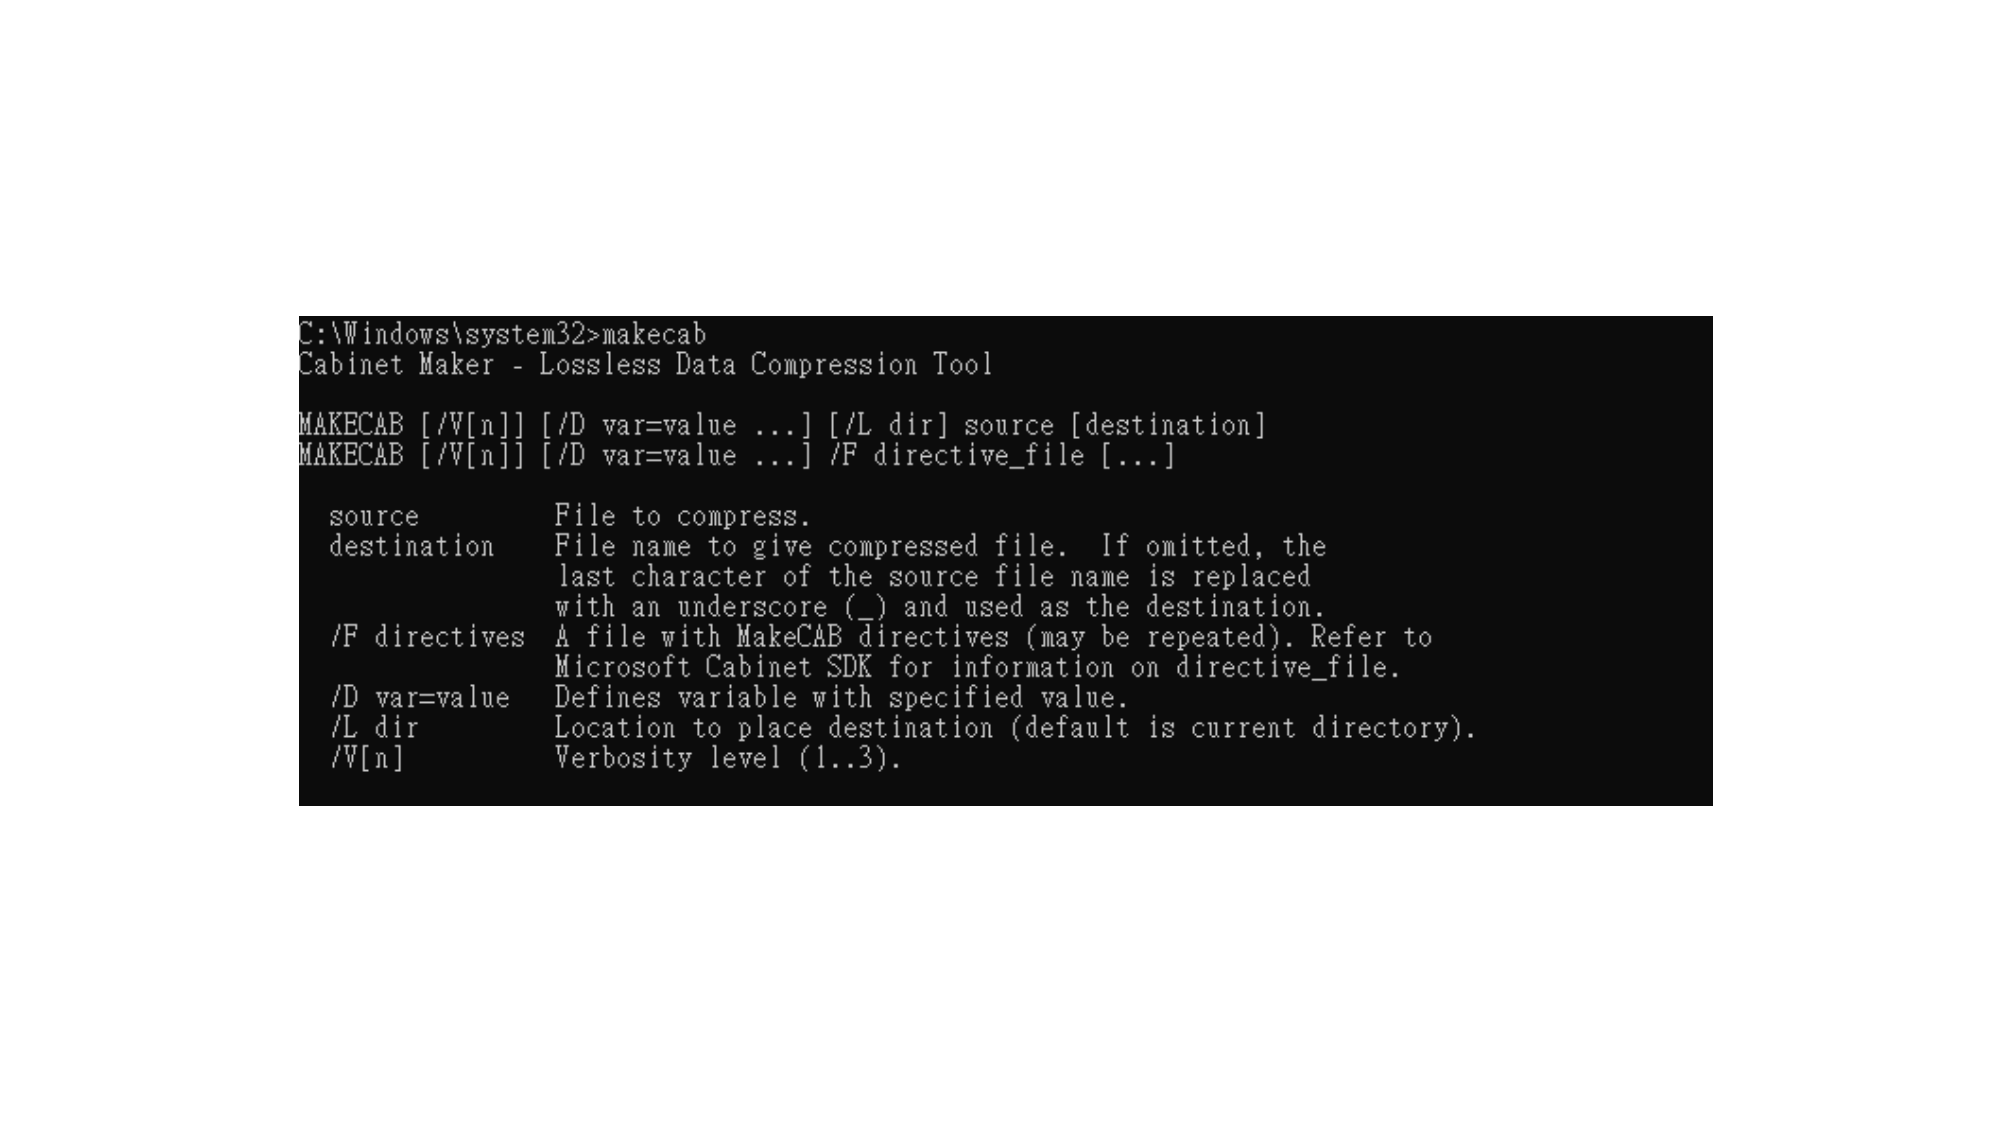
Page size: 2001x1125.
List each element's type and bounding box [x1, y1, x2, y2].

picture [299, 316, 1713, 806]
